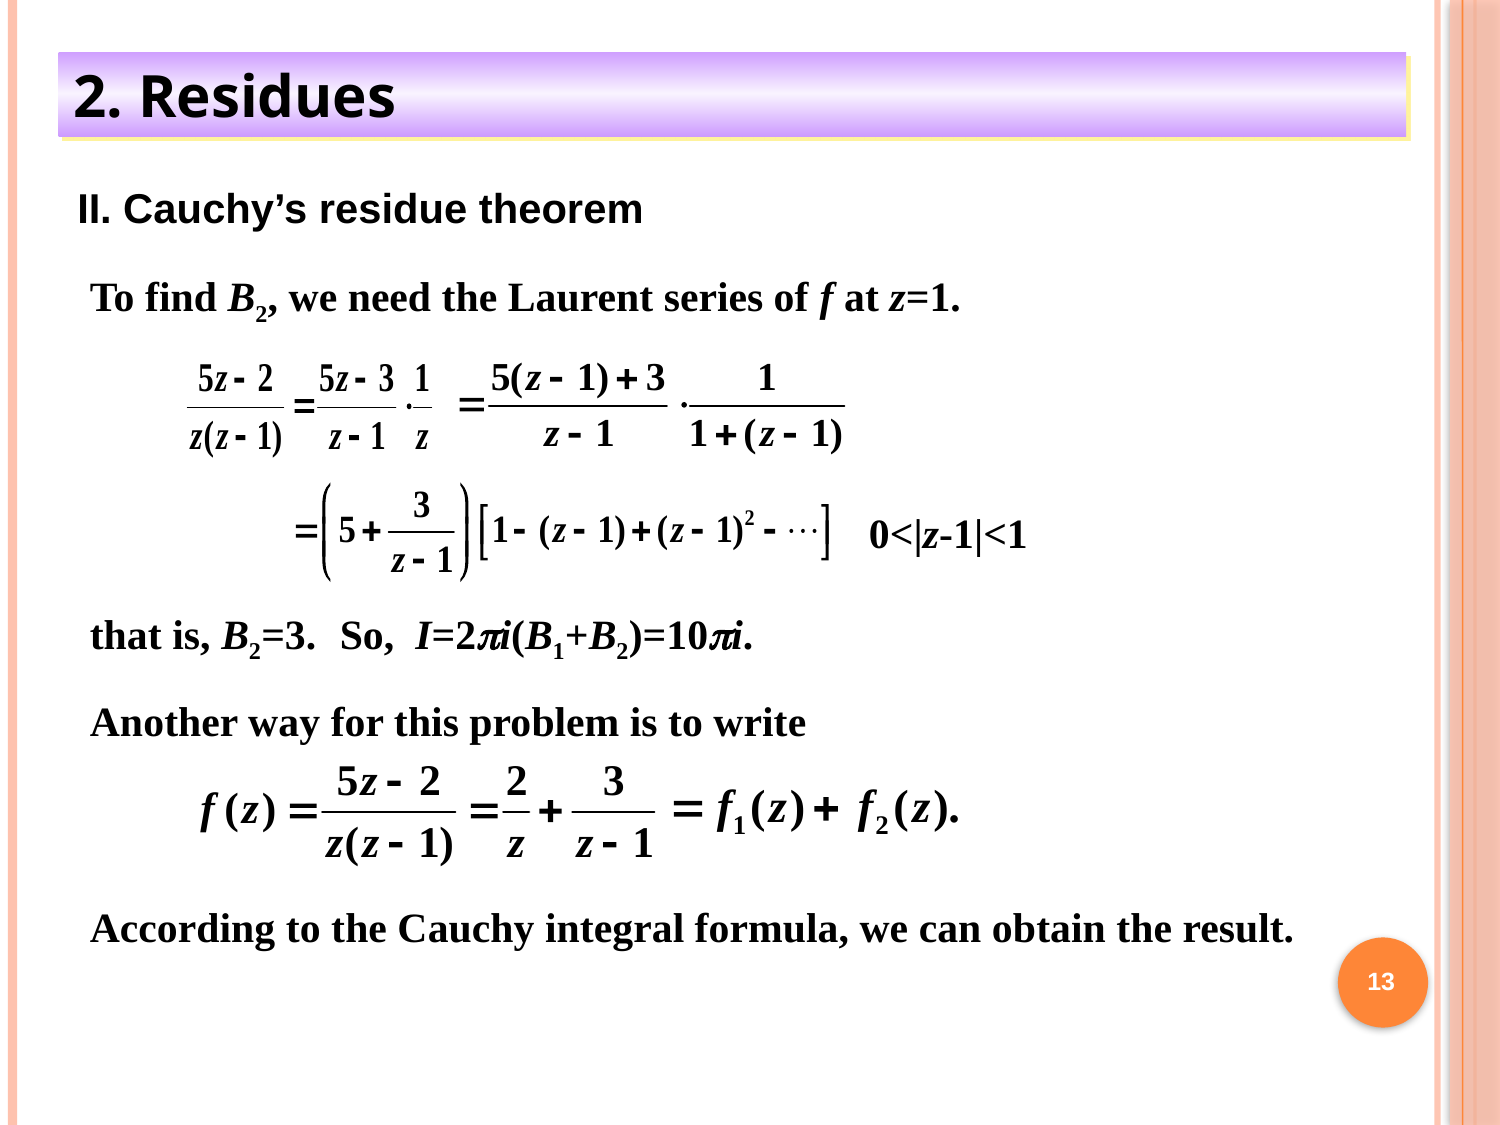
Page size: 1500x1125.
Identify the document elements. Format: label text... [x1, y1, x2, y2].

text_box To find B2, we need the Laurent series of f at z=1. [74, 262, 1425, 335]
text_box II. Cauchy’s residue theorem [62, 174, 713, 239]
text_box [181, 349, 438, 467]
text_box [449, 349, 855, 463]
text_box 2. Residues [58, 52, 1407, 137]
text_box Another way for this problem is to write [74, 662, 1413, 753]
text_box According to the Cauchy integral formula, we can obtain the result. [74, 868, 1413, 958]
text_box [184, 750, 663, 876]
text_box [661, 775, 970, 847]
text_box So, I=2pi(B1+B2)=10pi. [324, 600, 1050, 662]
slide_number 13 [1331, 937, 1432, 1023]
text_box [286, 474, 1138, 588]
text_box that is, B2=3. [74, 600, 324, 662]
